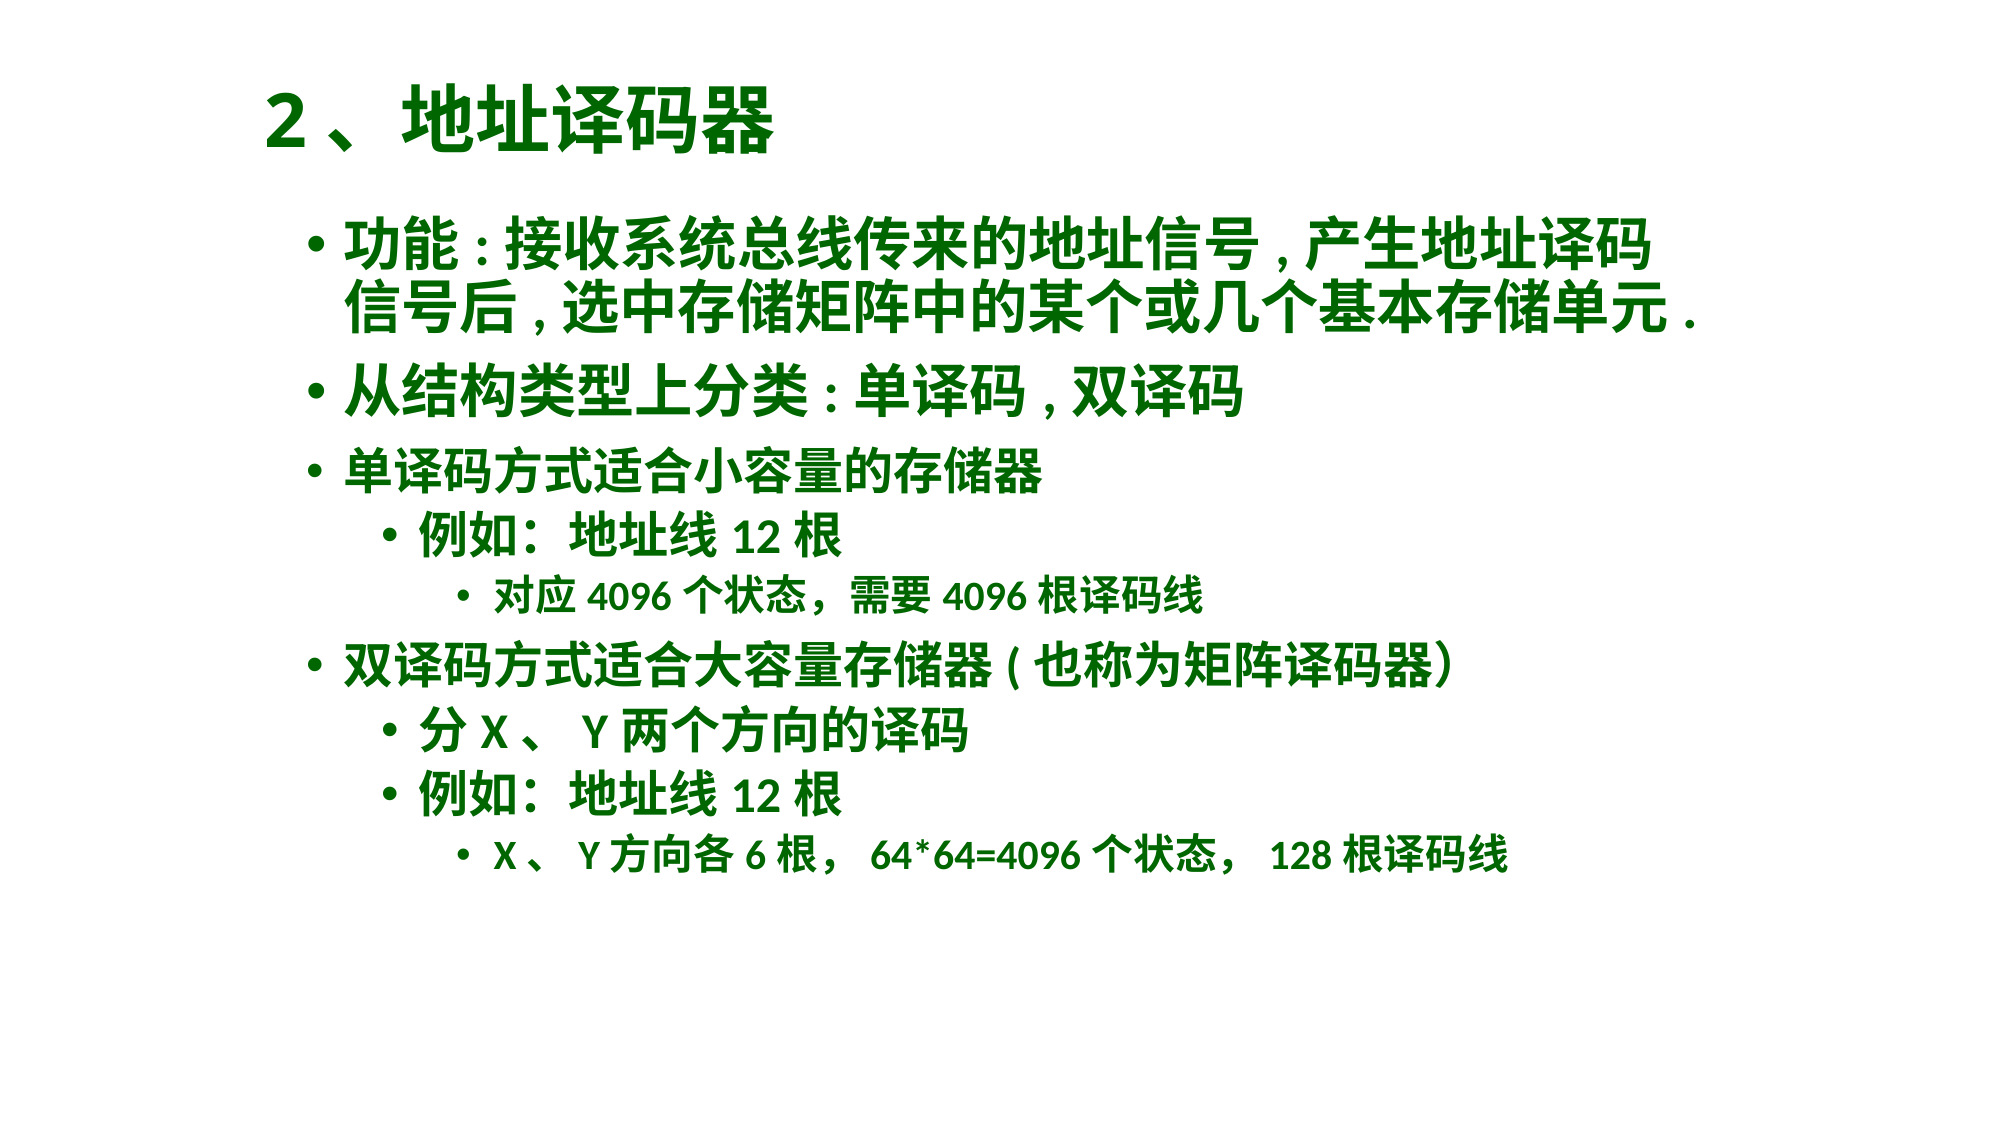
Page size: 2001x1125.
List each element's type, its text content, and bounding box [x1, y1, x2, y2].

title 2、地址译码器 [249, 61, 1675, 186]
list 功能:接收系统总线传来的地址信号,产生地址译码信号后,选中存储矩阵中的某个或几个基本存储单元. 从结构类型上分类:单译码,双译码 单译码方式适合小容量的存储器 例如：地址线12根 对应4096个状态，需要4096根译码线 双译码方式适合大容量存储器(也称为矩阵译码器） 分X、Y两个方向的译码 例如：地址线12根 X、Y方向各6根，64*64=4096个状态，128根译码线 [291, 208, 1721, 1085]
